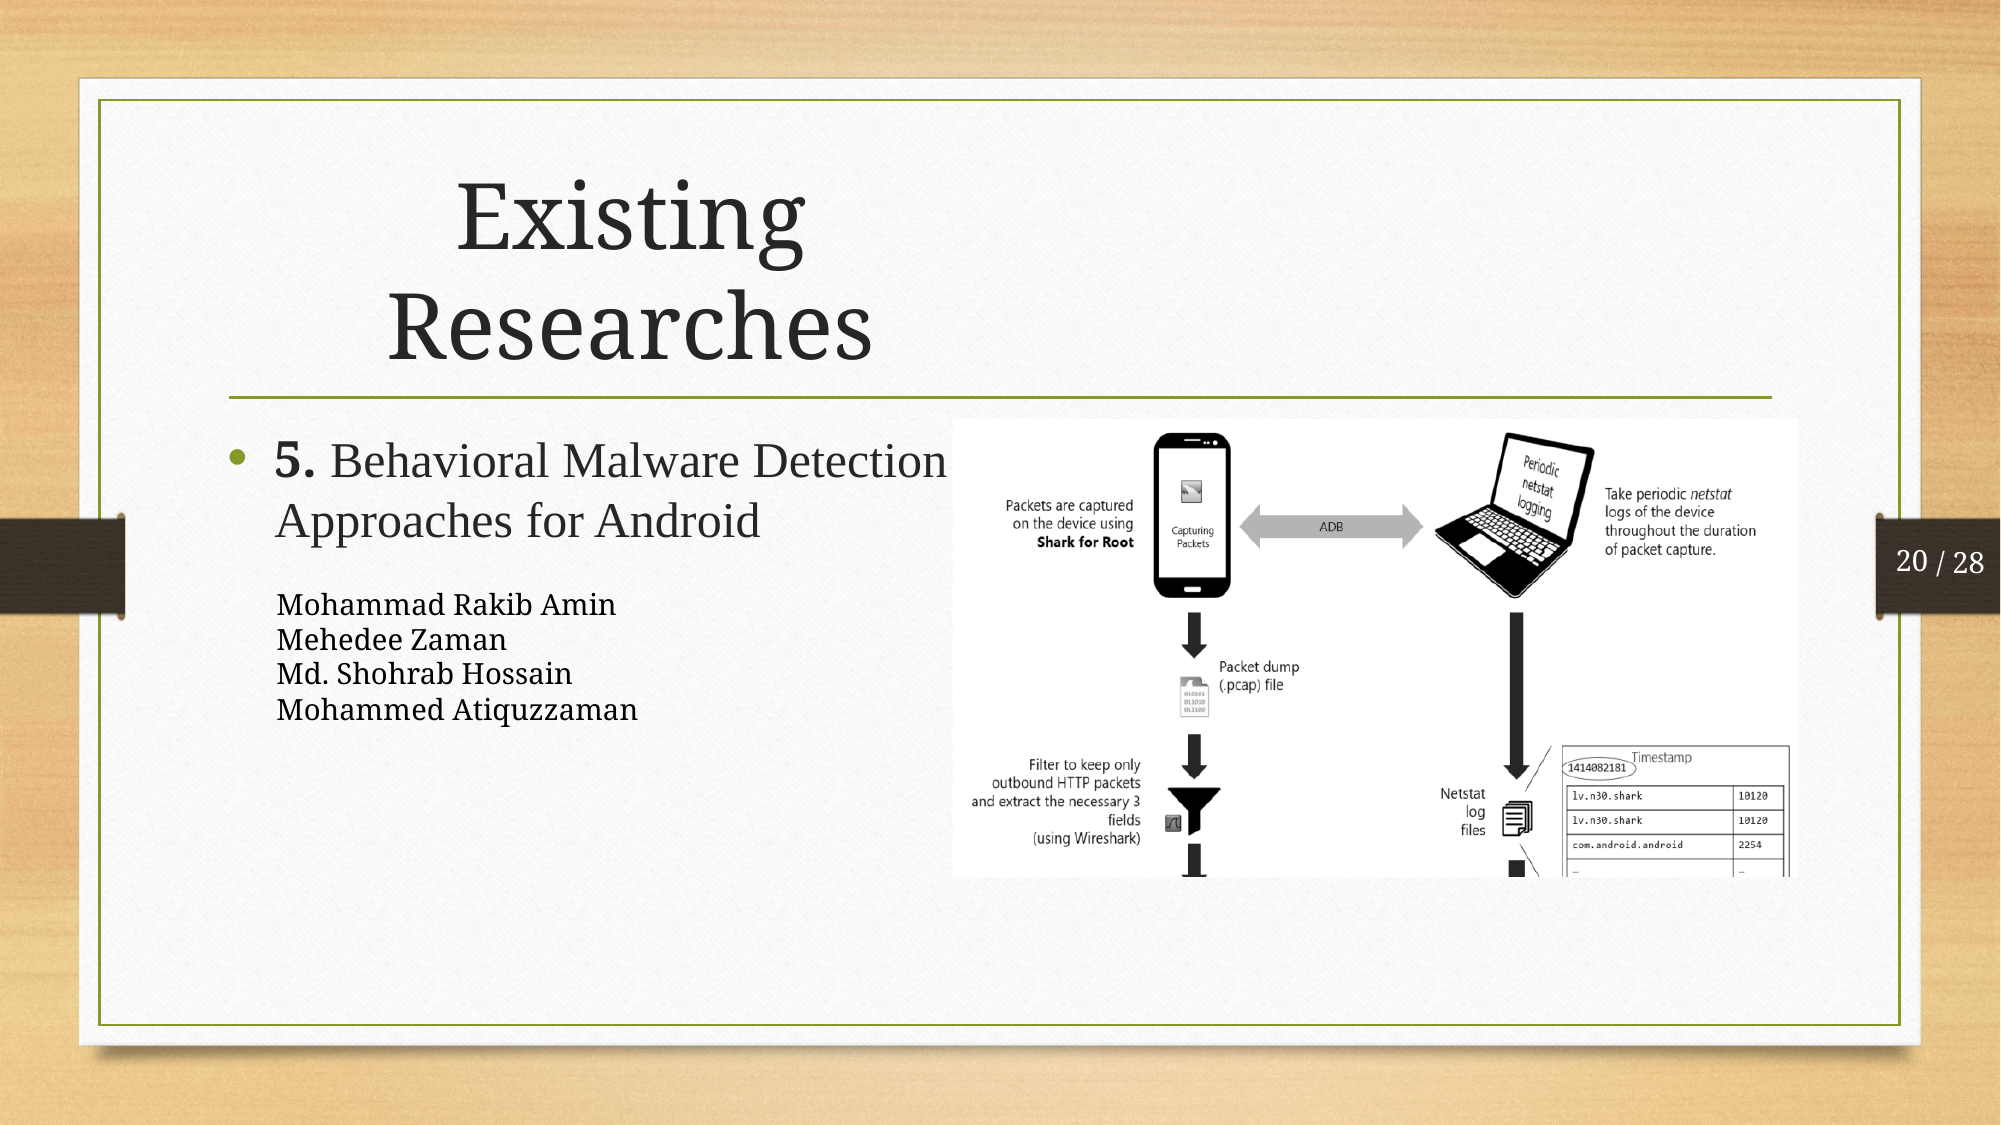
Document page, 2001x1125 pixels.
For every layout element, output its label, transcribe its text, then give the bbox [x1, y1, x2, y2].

picture [0, 0, 2001, 1125]
text_box Mohammad Rakib Amin Mehedee Zaman Md. Shohrab Hossain Mohammed Atiquzzaman [261, 578, 723, 734]
list 5. Behavioral Malware Detection Approaches for Android [212, 419, 1029, 964]
title Existing Researches [212, 161, 1050, 375]
slide_number 20 [1863, 539, 1944, 586]
